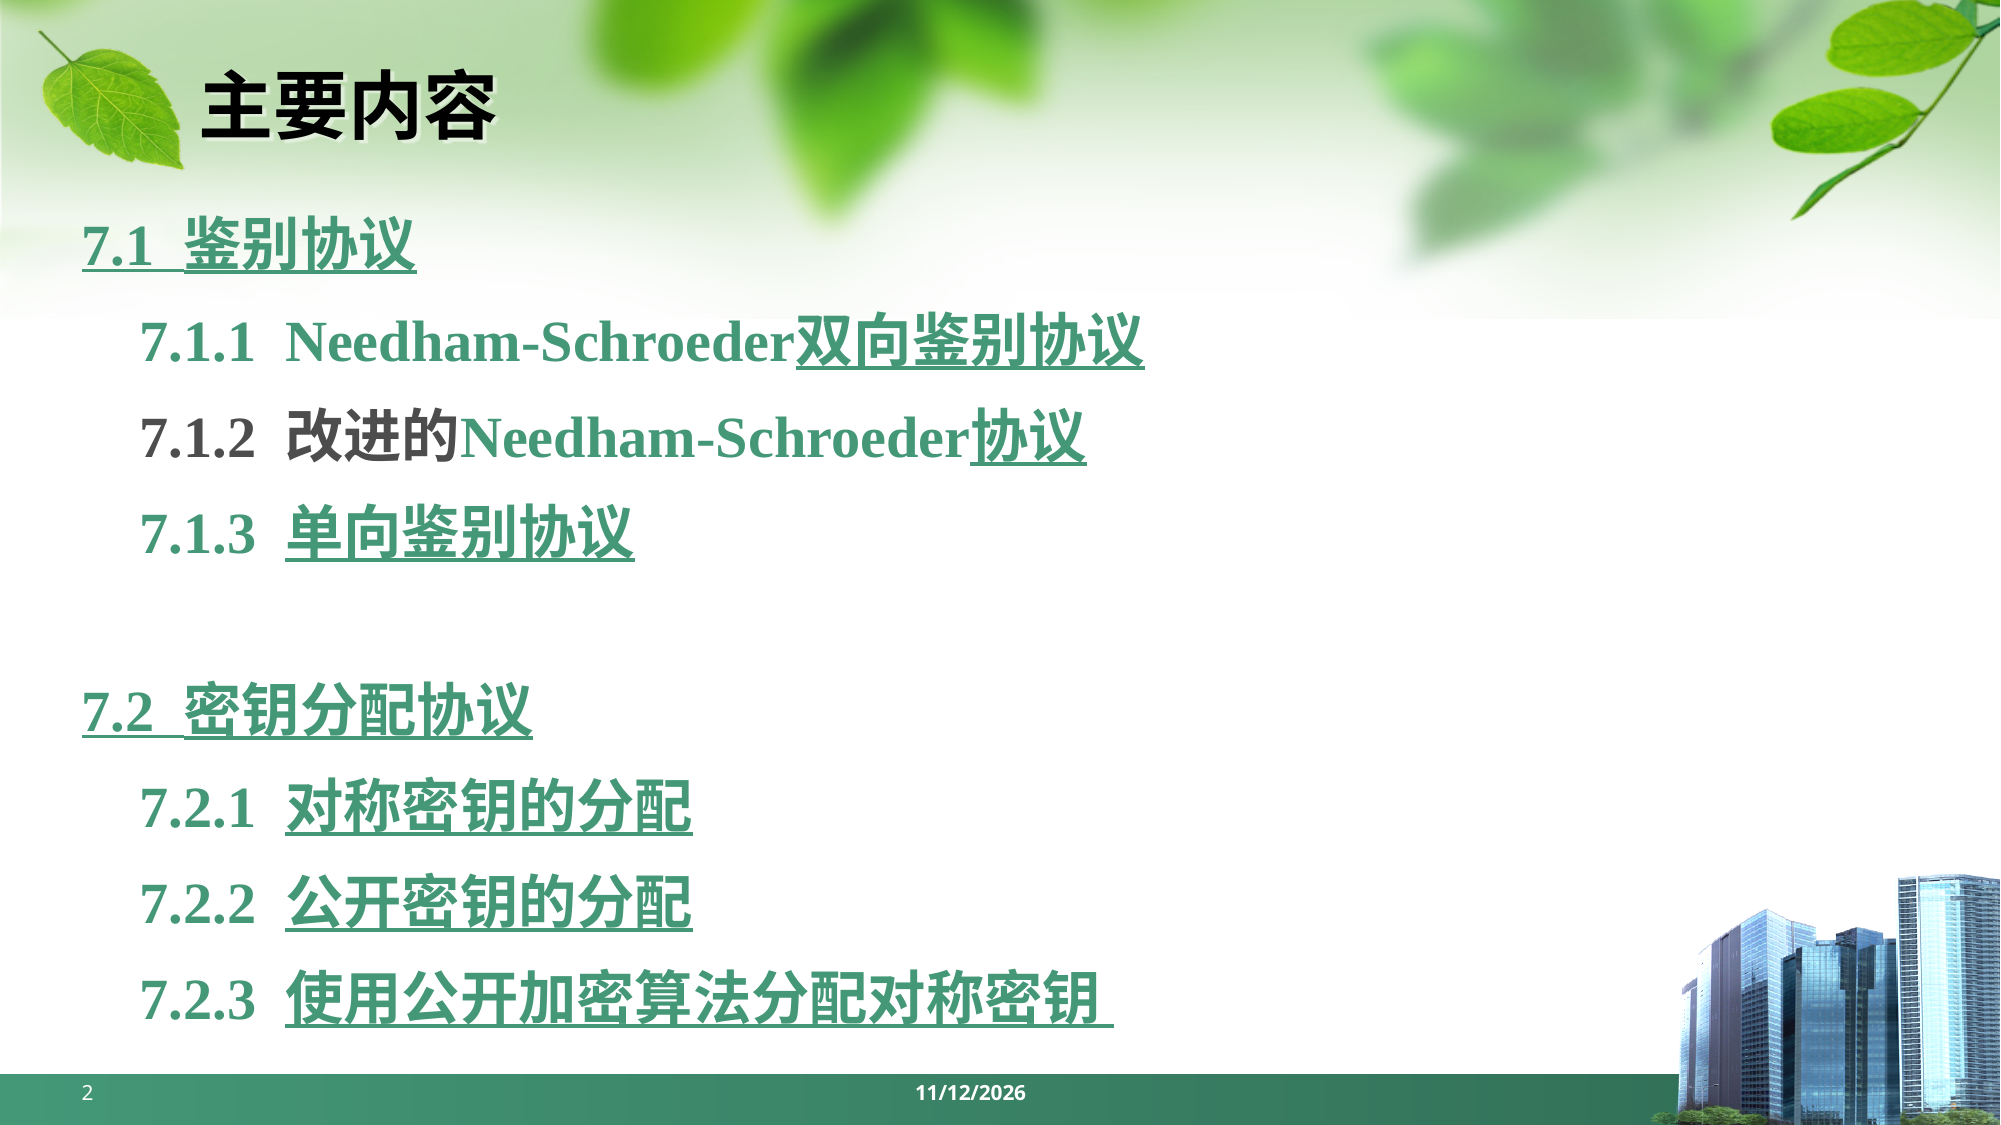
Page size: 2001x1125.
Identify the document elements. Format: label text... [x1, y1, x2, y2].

title 主要内容 [183, 57, 1767, 150]
slide_number 2 [66, 1072, 184, 1113]
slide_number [900, 1072, 1367, 1113]
list 7.1 鉴别协议 7.1.1 Needham-Schroeder双向鉴别协议 7.1.2 改进的Needham-Schroeder协议 7.1.3 单向鉴别协议 7.2 密钥分配协议 7.2.1 对称密钥的分配 7.2.2 公开密钥的分配 7.2.3 使用公开加密算法分配对称密钥 [66, 200, 1900, 1038]
picture [0, 0, 2000, 319]
